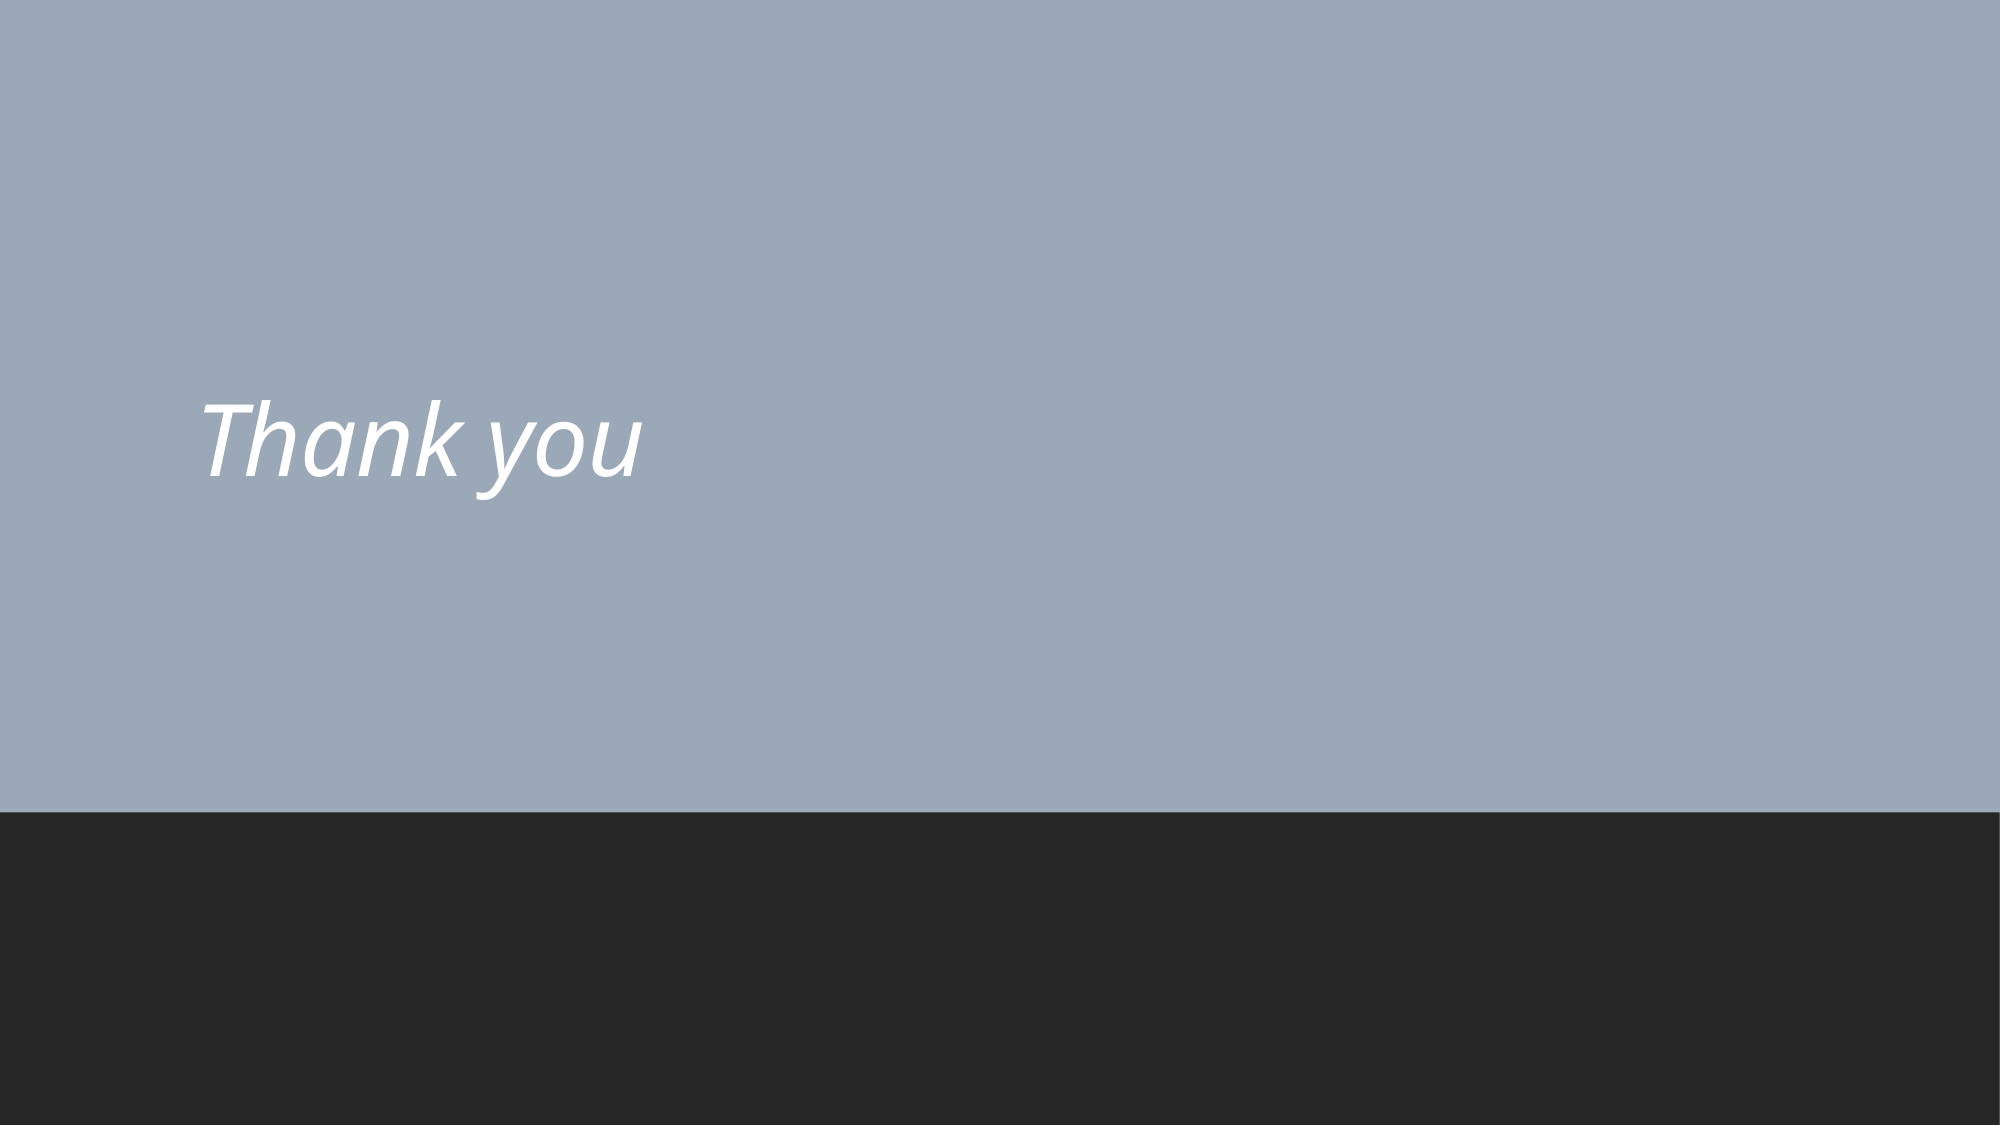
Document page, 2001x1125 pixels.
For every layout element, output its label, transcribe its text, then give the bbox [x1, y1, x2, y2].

title Thank you [180, 124, 1830, 763]
text_box [0, 0, 2000, 811]
text_box [0, 811, 2000, 1125]
